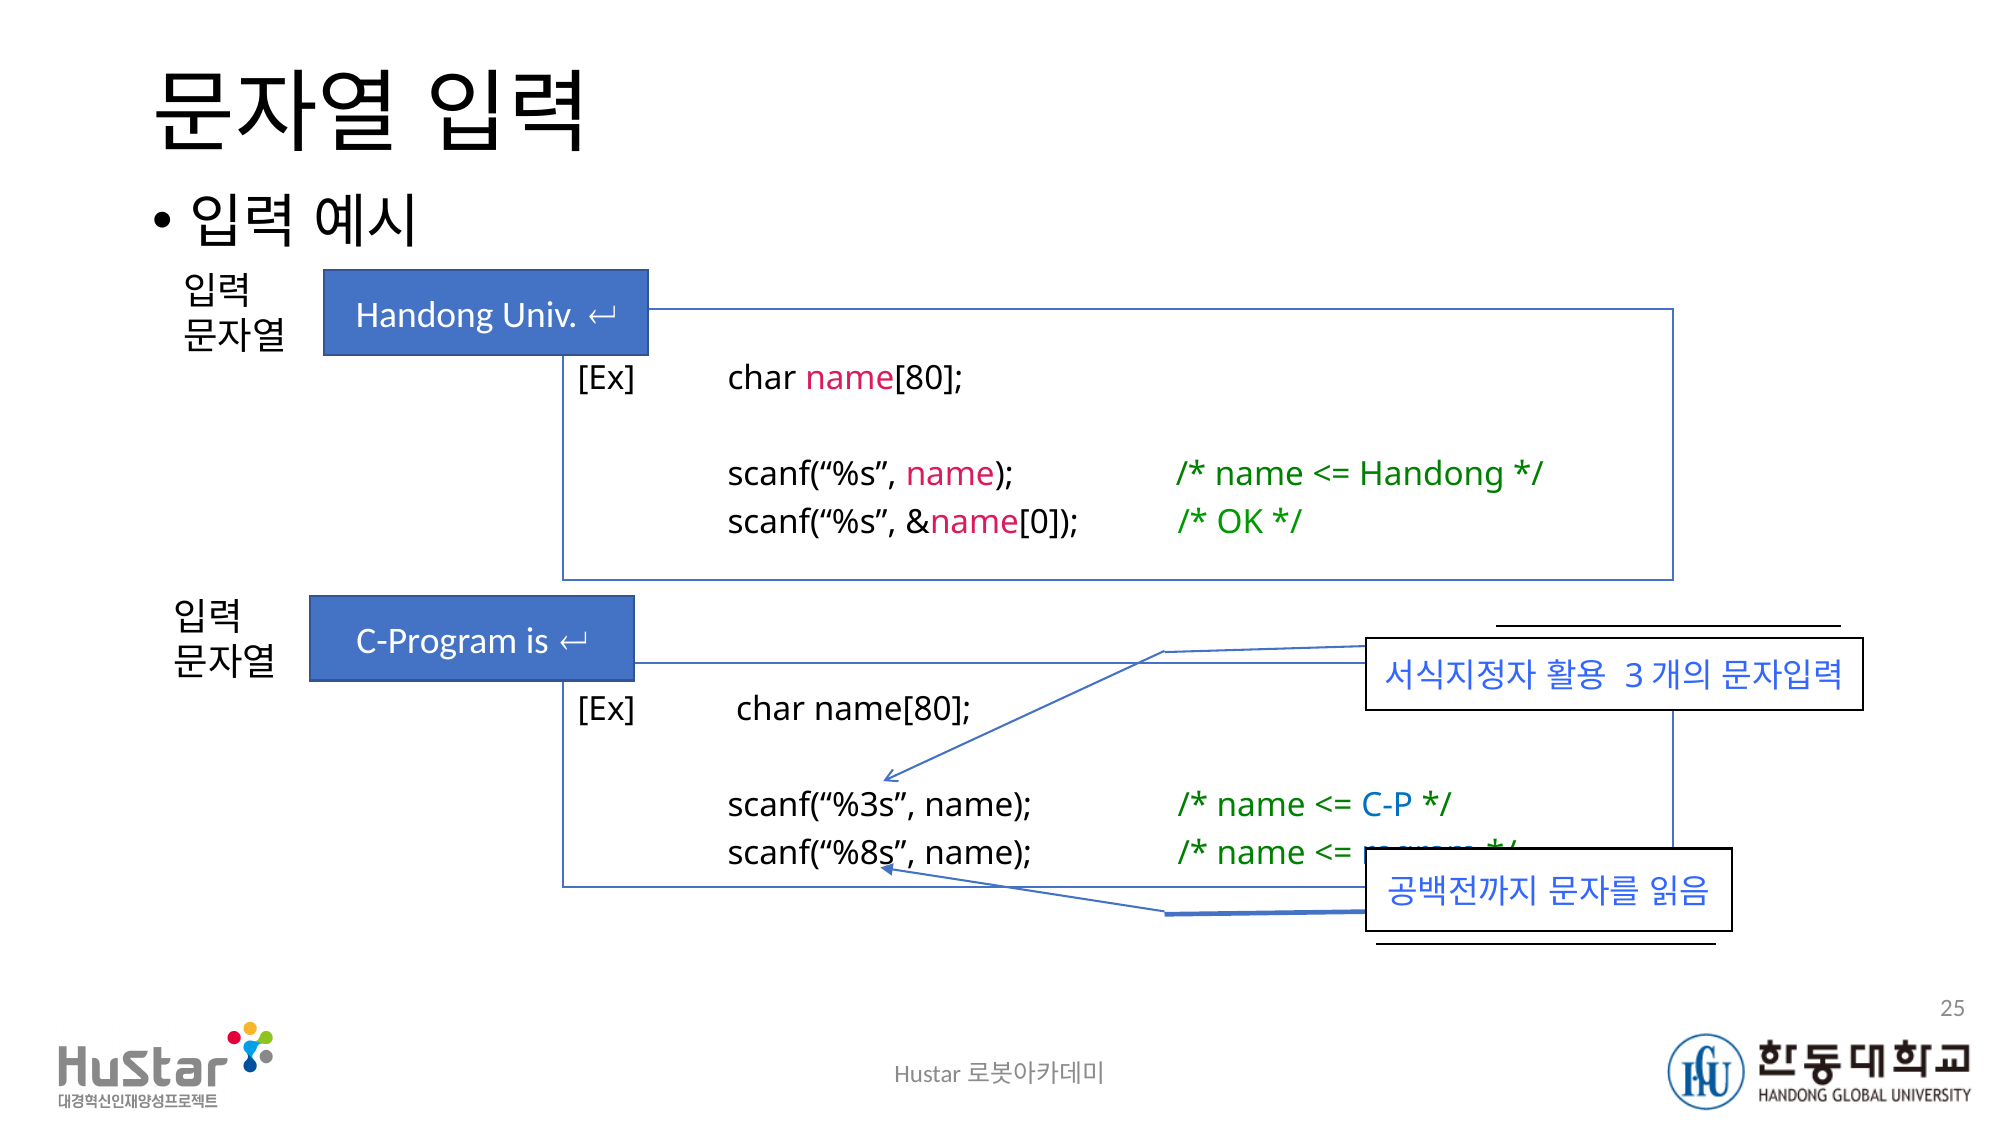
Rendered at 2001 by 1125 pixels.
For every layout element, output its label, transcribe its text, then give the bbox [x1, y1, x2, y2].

text_box 서식지정자 활용 3개의 문자입력 [1365, 637, 1864, 711]
text_box 입력 문자열 [168, 259, 322, 365]
text_box [880, 863, 1165, 913]
title 문자열 입력 [137, 59, 1863, 172]
text_box 공백전까지 문자를 읽음 [1365, 847, 1733, 932]
text_box Handong Univ.  [323, 269, 649, 356]
text_box C-Program is  [309, 595, 635, 682]
text_box [Ex] char name[80]; scanf(“%3s”, name); /* name <= C-P */ scanf(“%8s”, name); /* name <= rogram */ [562, 662, 1674, 888]
text_box [883, 649, 1165, 783]
picture [56, 1020, 274, 1110]
text_box [1164, 911, 1365, 915]
text_box 입력 문자열 [159, 585, 312, 690]
list 입력 예시 [137, 184, 1863, 1014]
text_box [Ex] char name[80]; scanf(“%s”, name); /* name <= Handong */ scanf(“%s”, &name[0]); /* OK */ [562, 308, 1674, 581]
picture [1666, 1030, 1981, 1113]
text_box [1164, 645, 1365, 654]
footer Hustar로봇아카데미 [662, 1042, 1338, 1103]
slide_number 25 [1887, 976, 1981, 1037]
